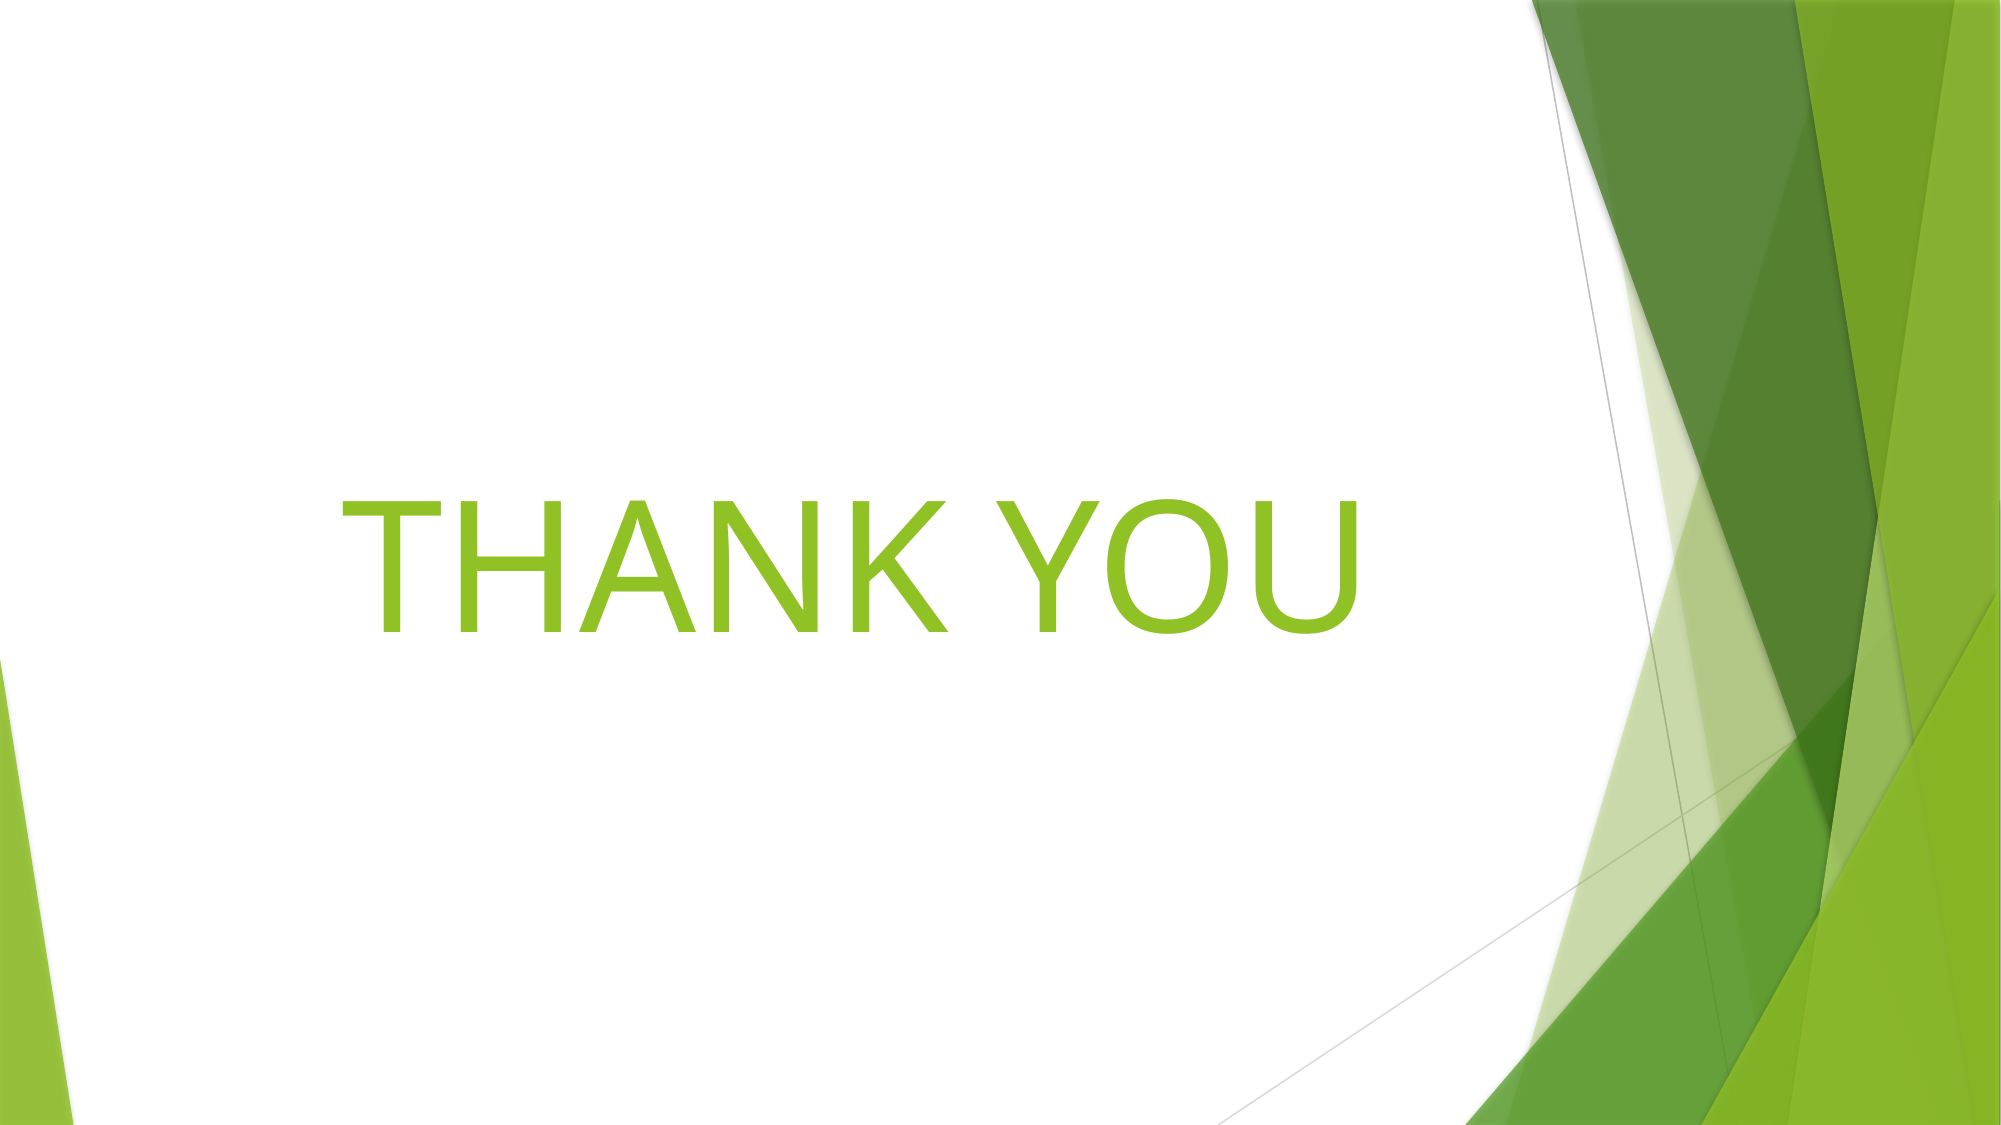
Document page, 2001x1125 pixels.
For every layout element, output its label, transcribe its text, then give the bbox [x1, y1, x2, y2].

title THANK YOU [152, 441, 1563, 658]
